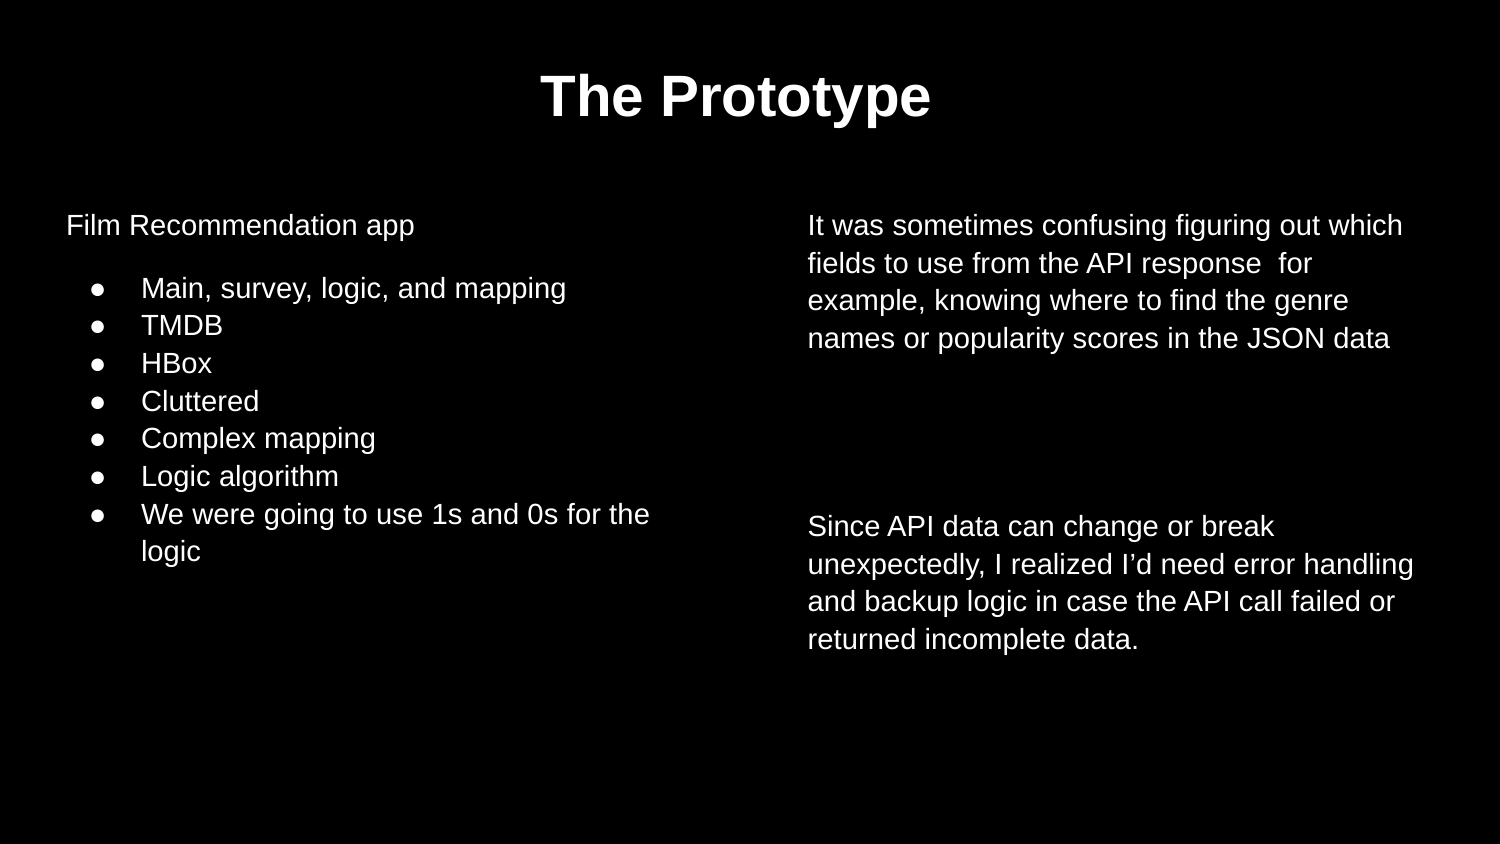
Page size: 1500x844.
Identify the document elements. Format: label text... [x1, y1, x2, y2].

list Film Recommendation app Main, survey, logic, and mapping TMDB HBox Cluttered Complex mapping Logic algorithm We were going to use 1s and 0s for the logic [51, 189, 708, 750]
list It was sometimes confusing figuring out which fields to use from the API response for example, knowing where to find the genre names or popularity scores in the JSON data Since API data can change or break unexpectedly, I realized I’d need error handling and backup logic in case the API call failed or returned incomplete data. [792, 189, 1449, 750]
text_box The Prototype [525, 43, 974, 157]
